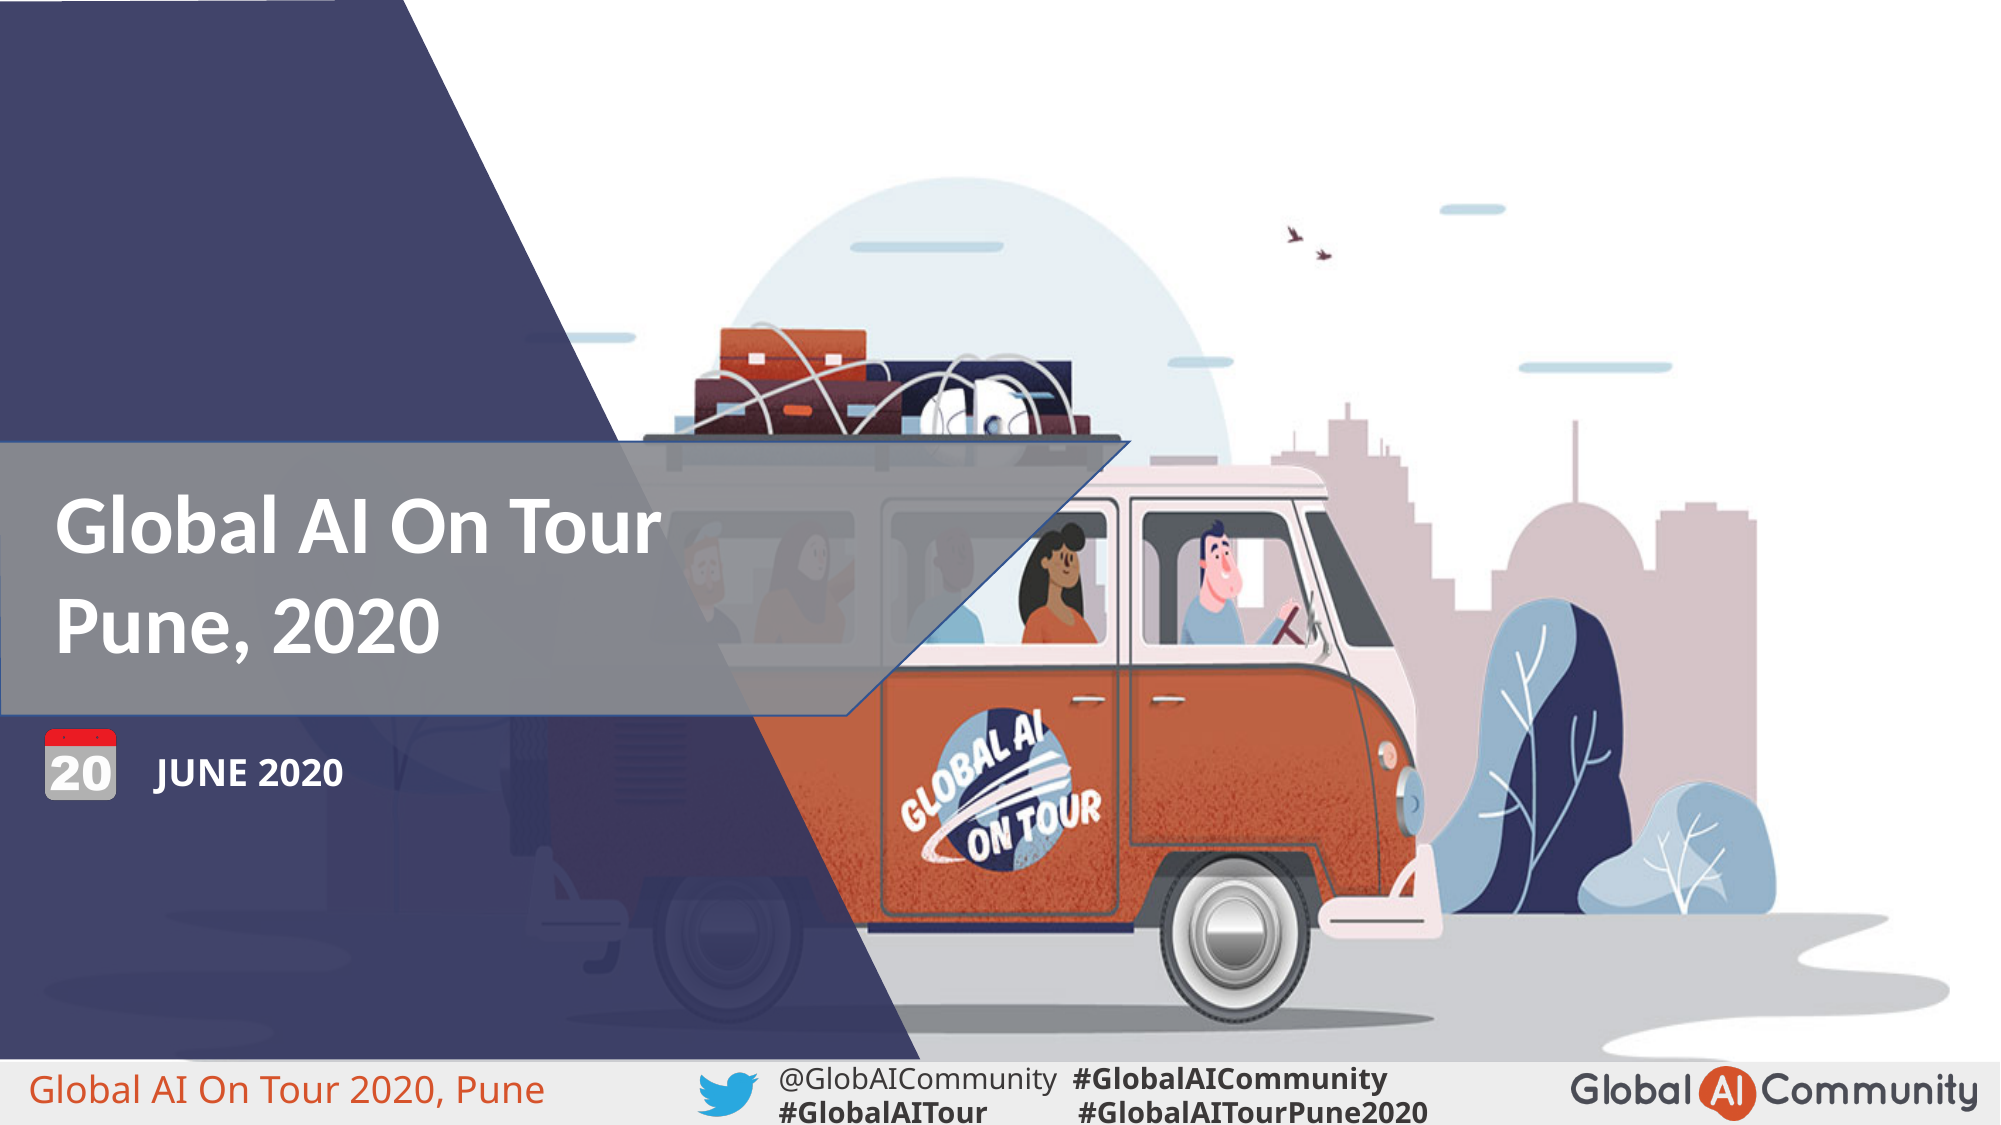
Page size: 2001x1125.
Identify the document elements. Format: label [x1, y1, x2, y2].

picture [0, 1062, 2000, 1125]
picture [40, 724, 121, 805]
